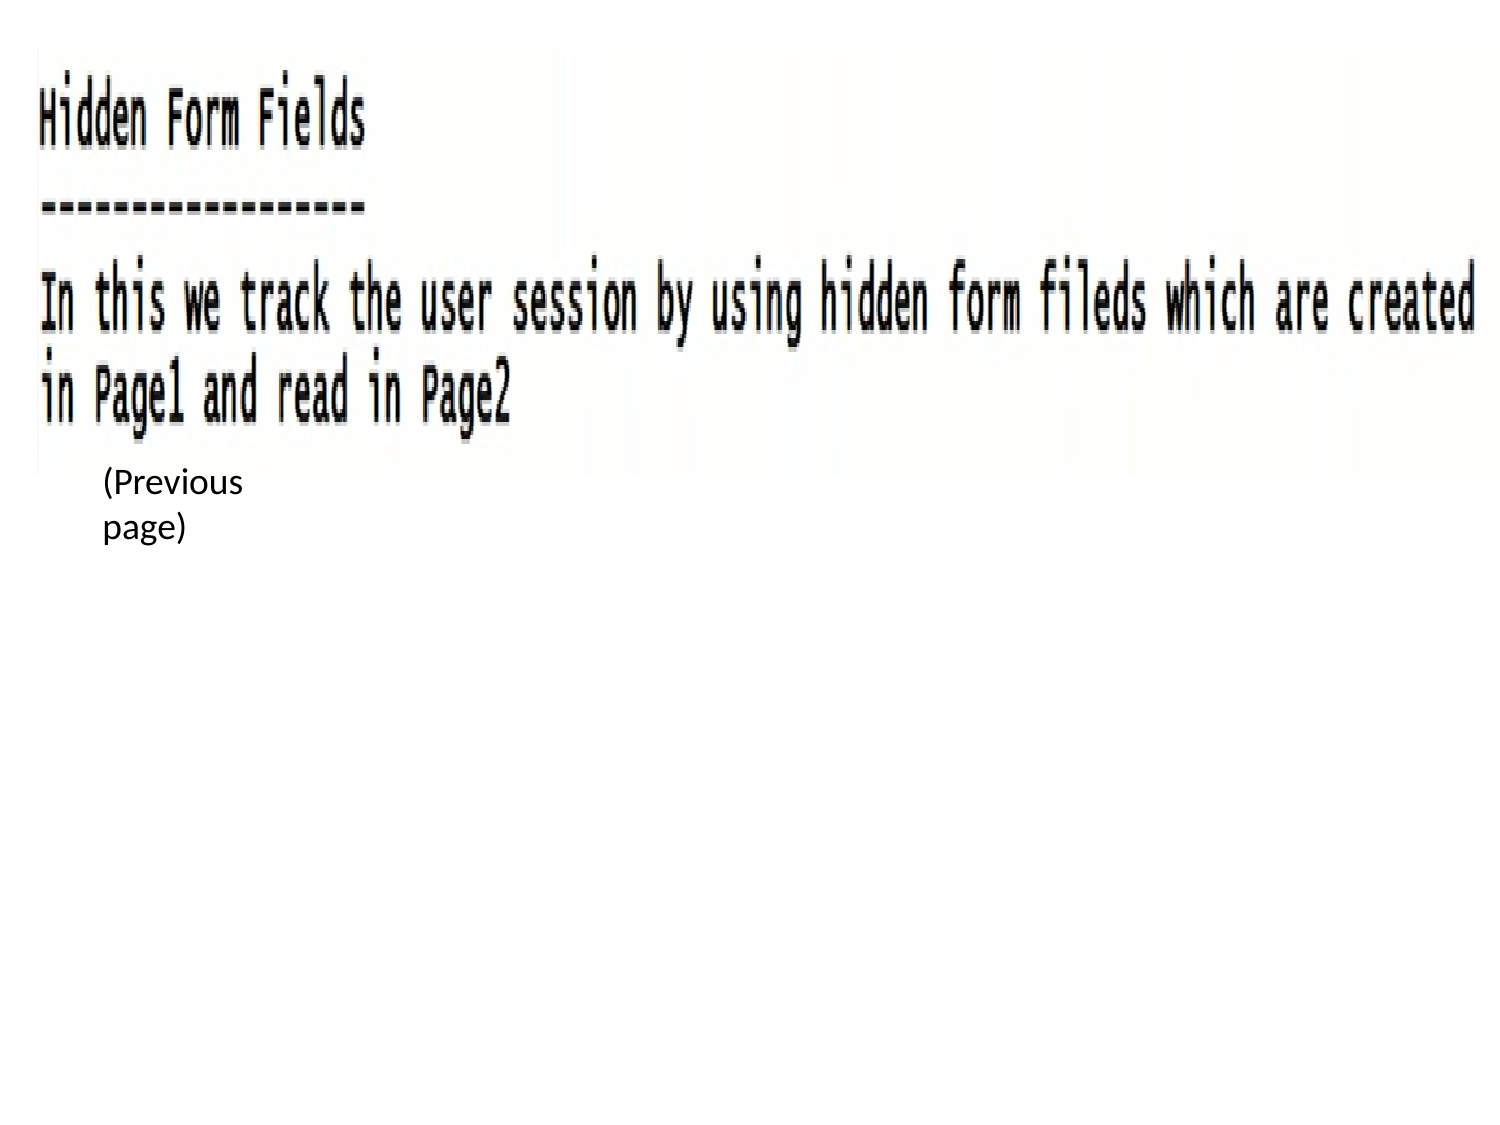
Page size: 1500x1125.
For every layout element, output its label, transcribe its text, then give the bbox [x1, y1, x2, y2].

picture [37, 49, 1500, 476]
text_box (Previous page) [87, 485, 313, 555]
